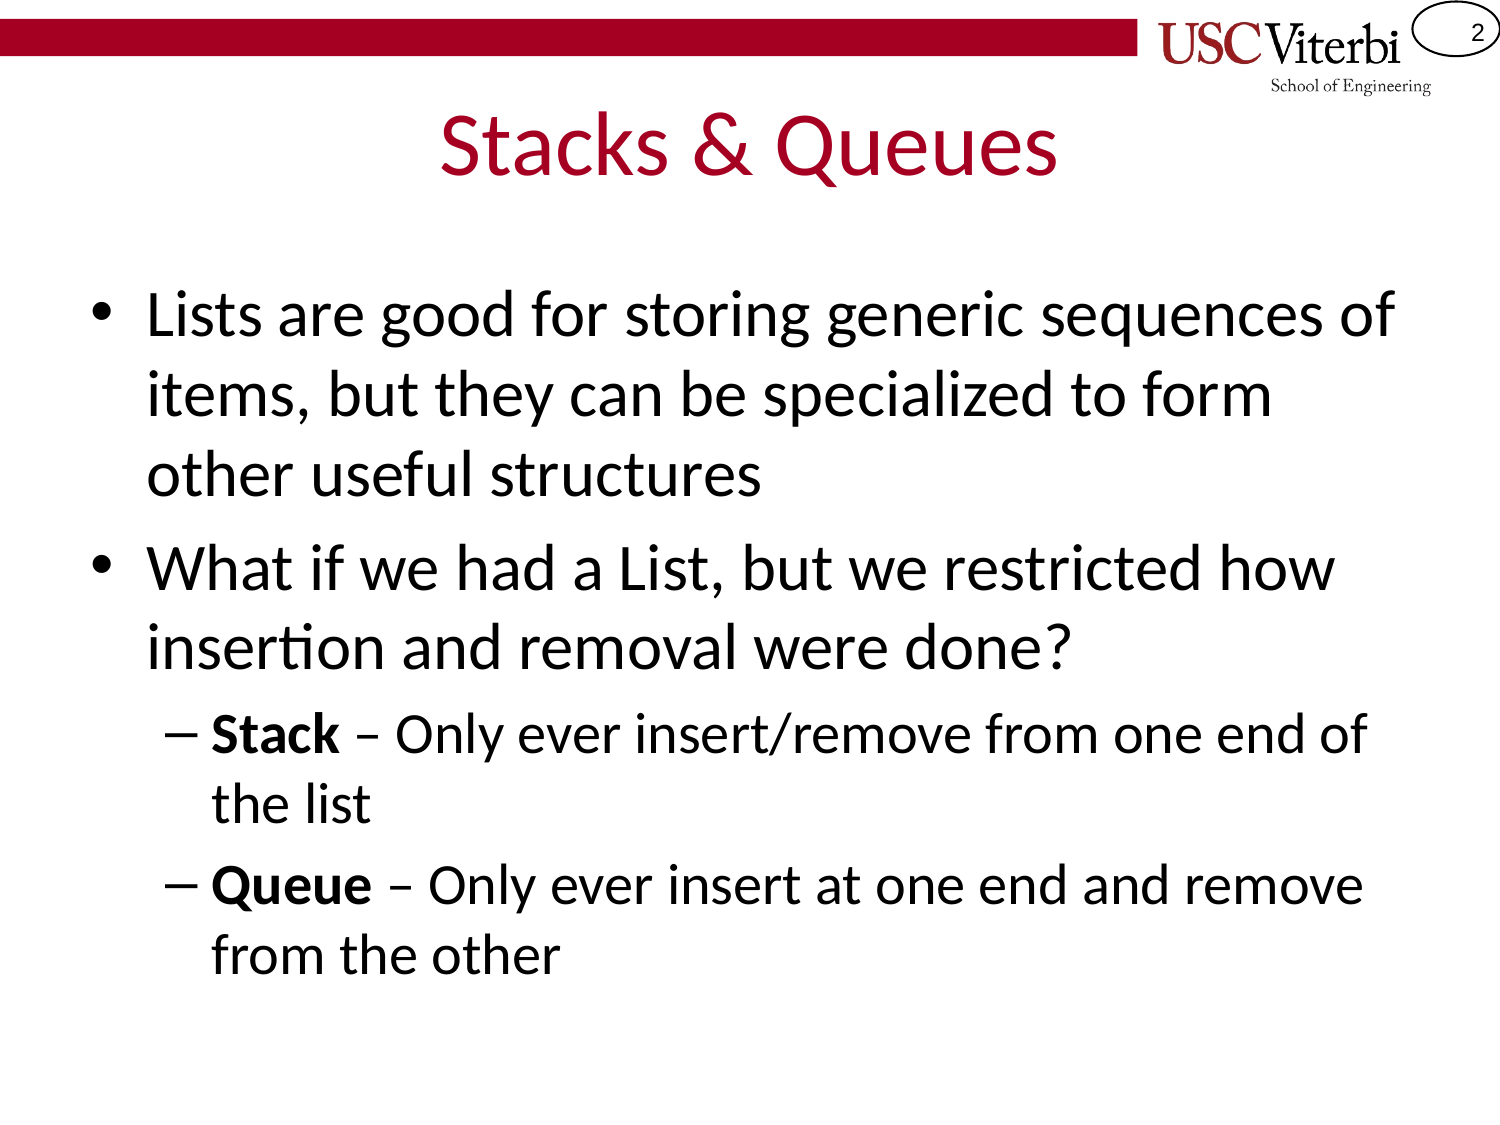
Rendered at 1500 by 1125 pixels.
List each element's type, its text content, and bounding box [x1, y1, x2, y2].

picture [1125, 0, 1447, 45]
title Stacks & Queues [75, 45, 1425, 233]
picture [1414, 3, 1463, 55]
picture [1425, 50, 1463, 119]
list Lists are good for storing generic sequences of items, but they can be specialized to form other useful structures What if we had a List, but we restricted how insertion and removal were done? Stack – Only ever insert/remove from one end of the list Queue – Only ever insert at one end and remove from the other [75, 262, 1425, 1005]
